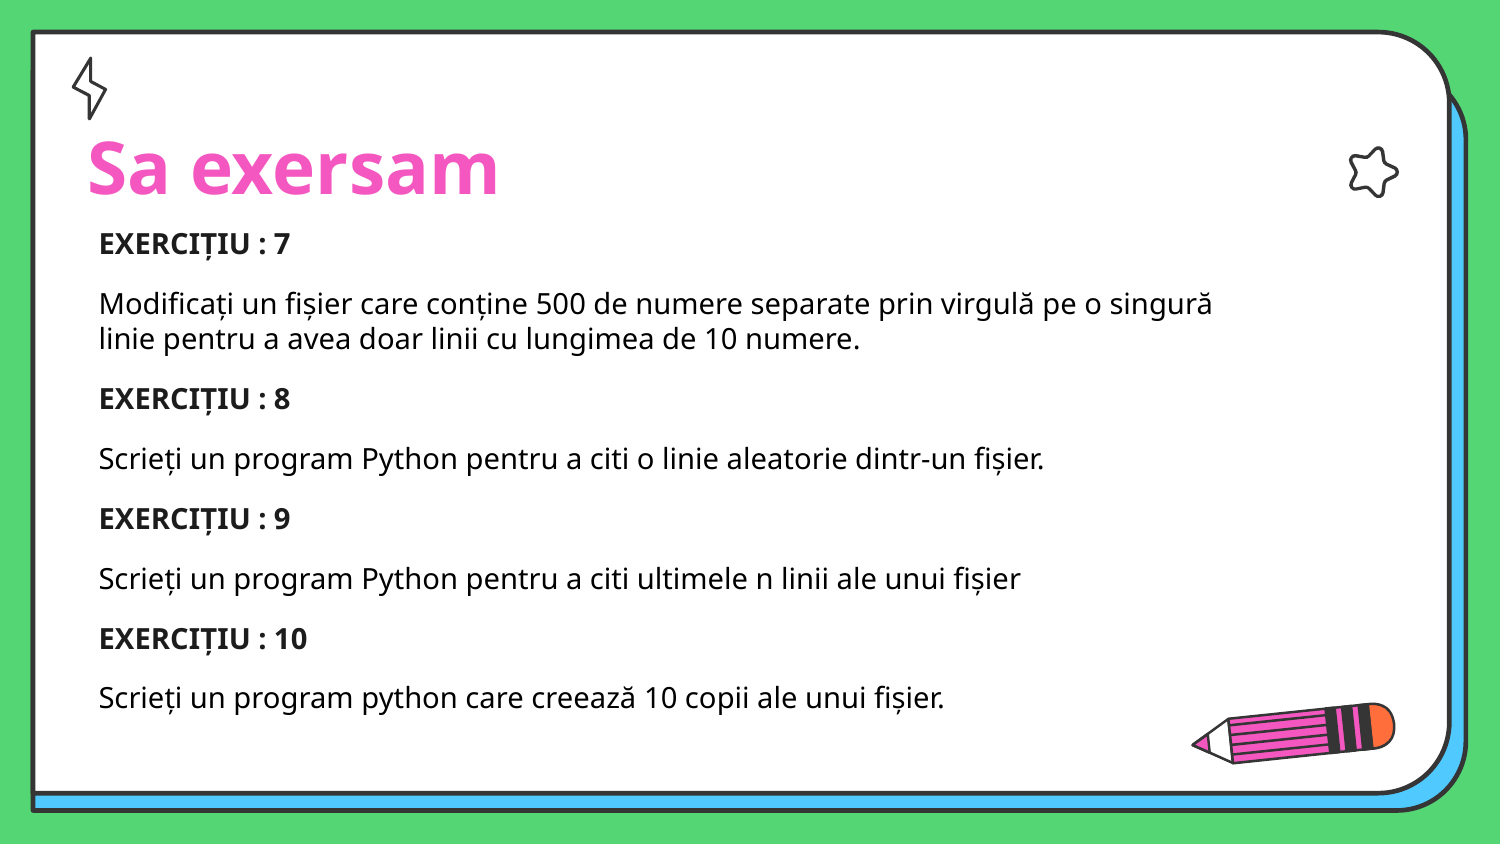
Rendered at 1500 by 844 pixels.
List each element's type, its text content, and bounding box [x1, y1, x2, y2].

title Sa exersam [81, 115, 1391, 305]
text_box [1239, 649, 1362, 834]
text_box EXERCIȚIU : 7 Modificați un fișier care conține 500 de numere separate prin virgulă pe o singură linie pentru a avea doar linii cu lungimea de 10 numere. EXERCIȚIU : 8 Scrieți un program Python pentru a citi o linie aleatorie dintr-un fișier. EXERCIȚIU : 9 Scrieți un program Python pentru a citi ultimele n linii ale unui fișier EXERCIȚIU : 10 Scrieți un program python care creează 10 copii ale unui fișier. [83, 217, 1291, 723]
